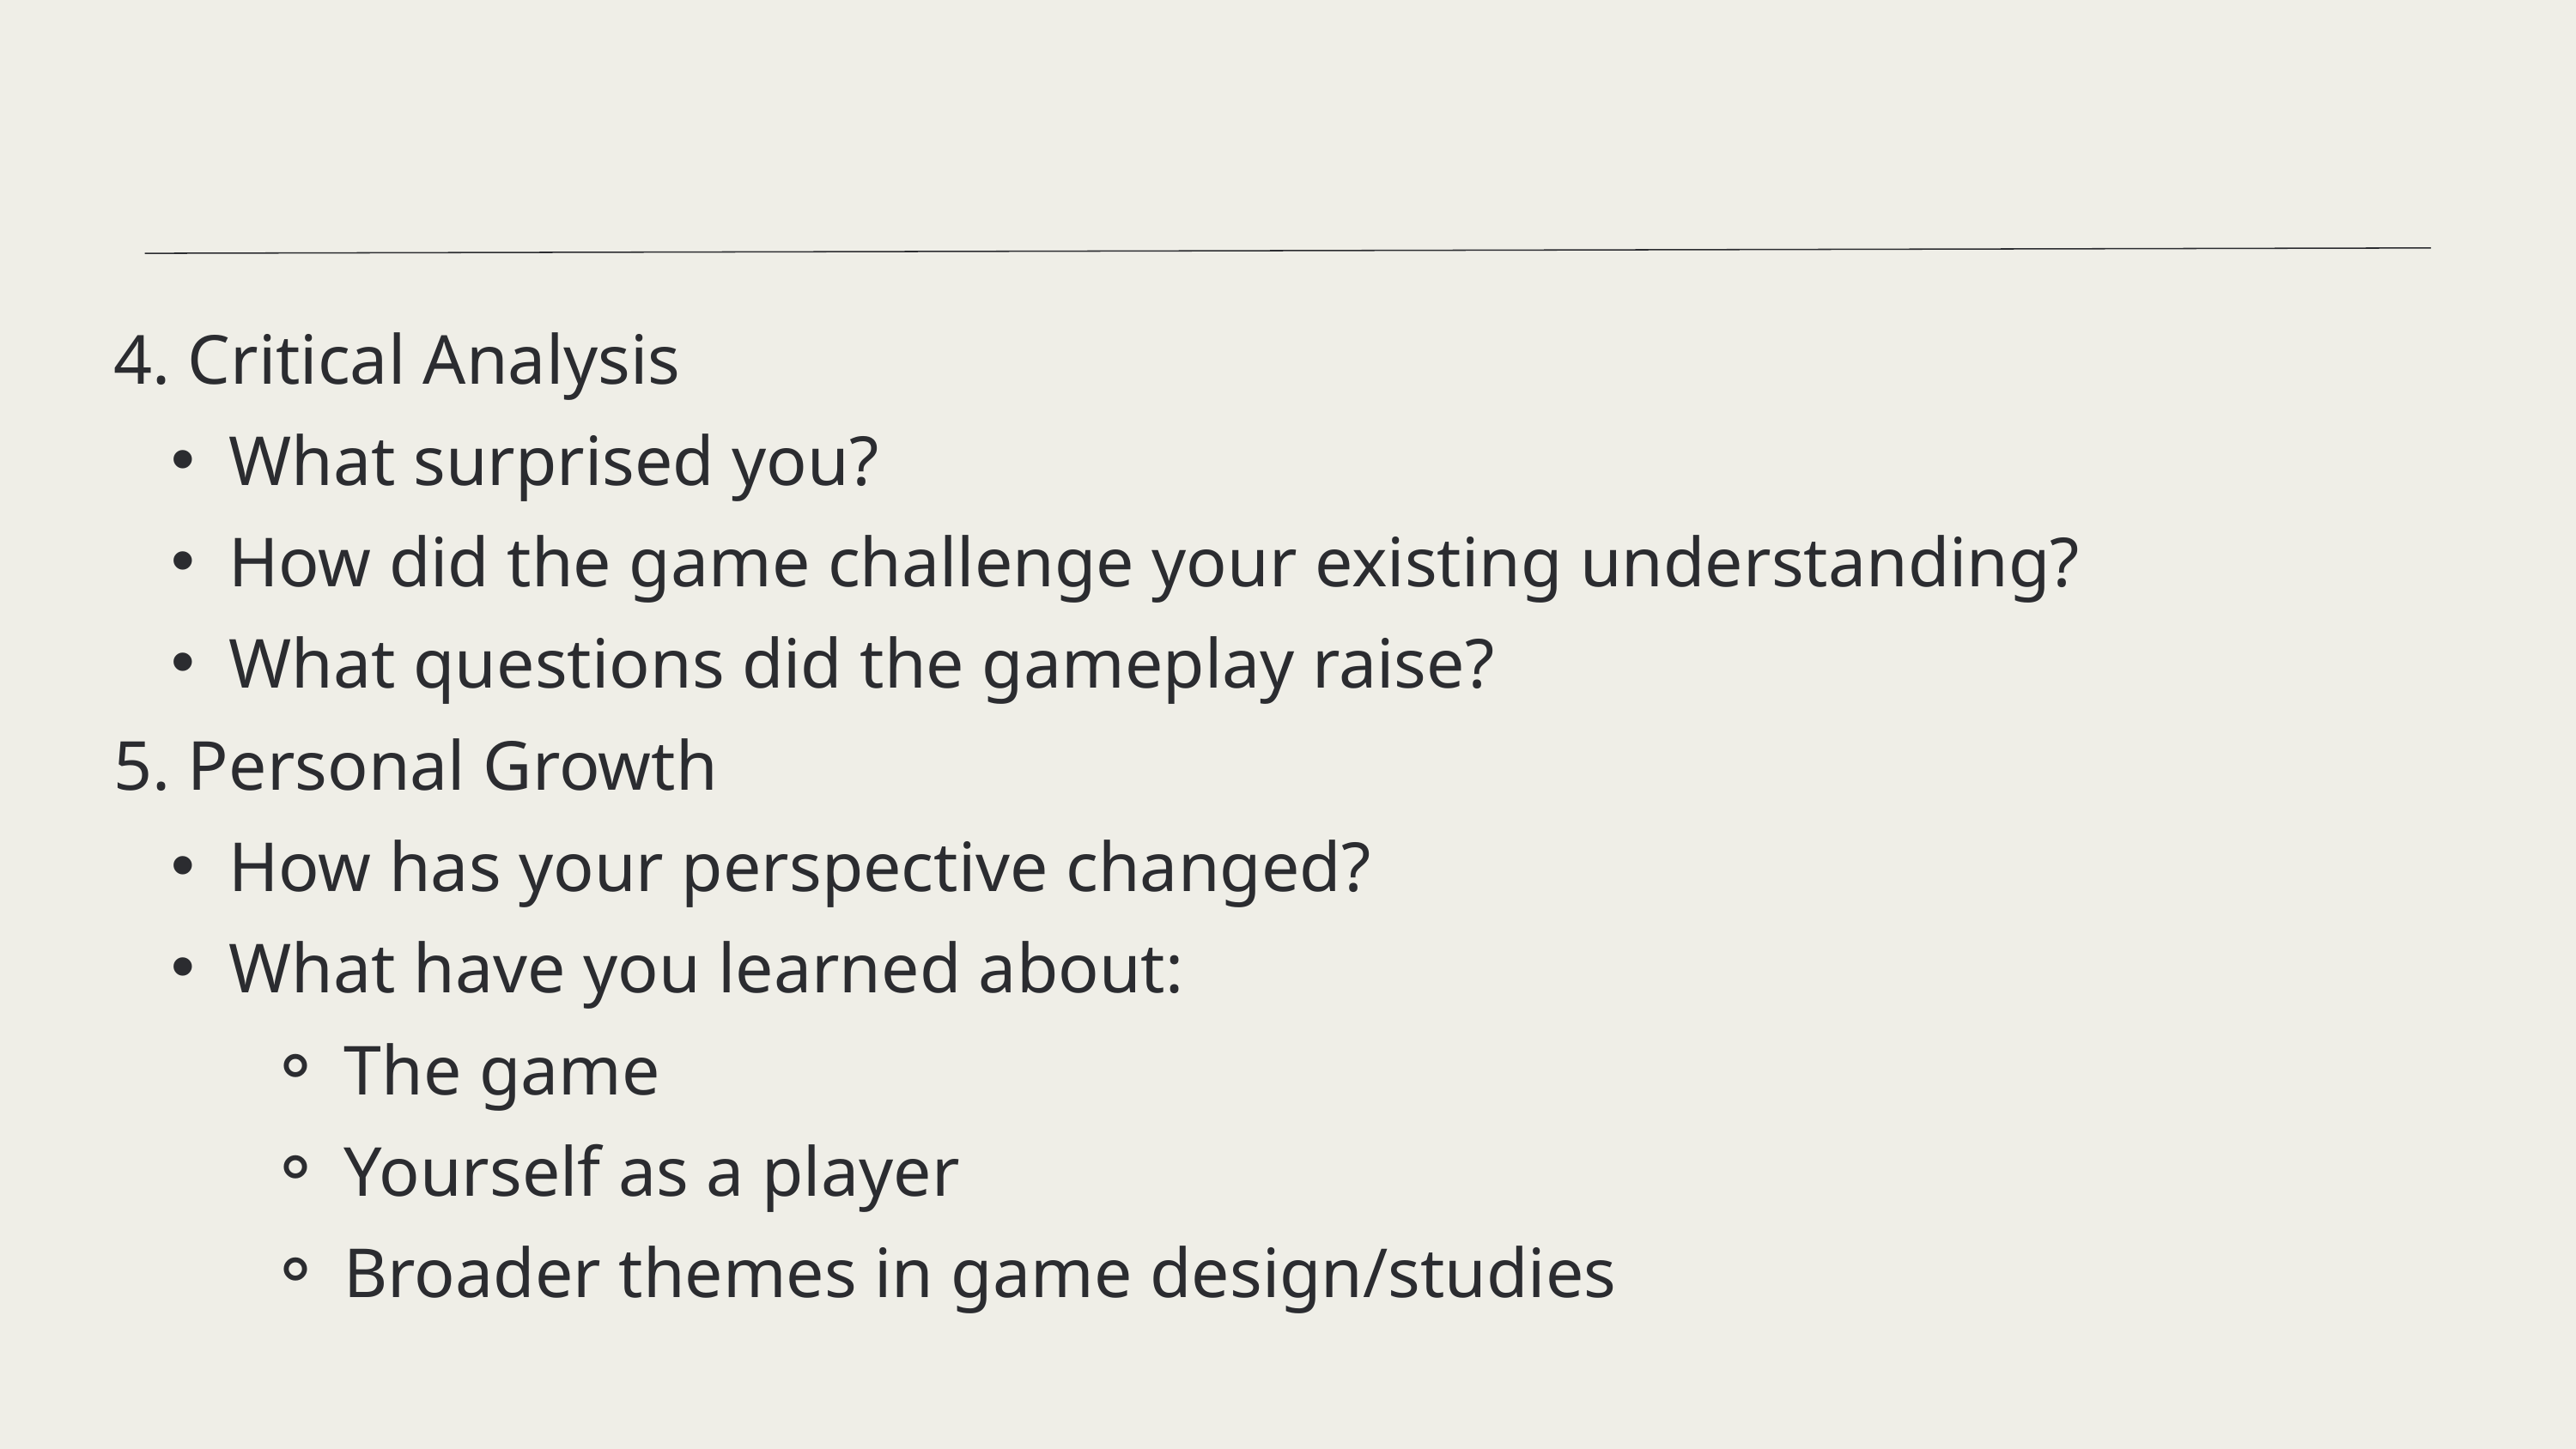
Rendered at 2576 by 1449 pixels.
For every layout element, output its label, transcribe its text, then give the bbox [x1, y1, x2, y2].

text_box 4. Critical Analysis What surprised you? How did the game challenge your existing understanding? What questions did the gameplay raise? 5. Personal Growth How has your perspective changed? What have you learned about: The game Yourself as a player Broader themes in game design/studies [113, 295, 2403, 1383]
